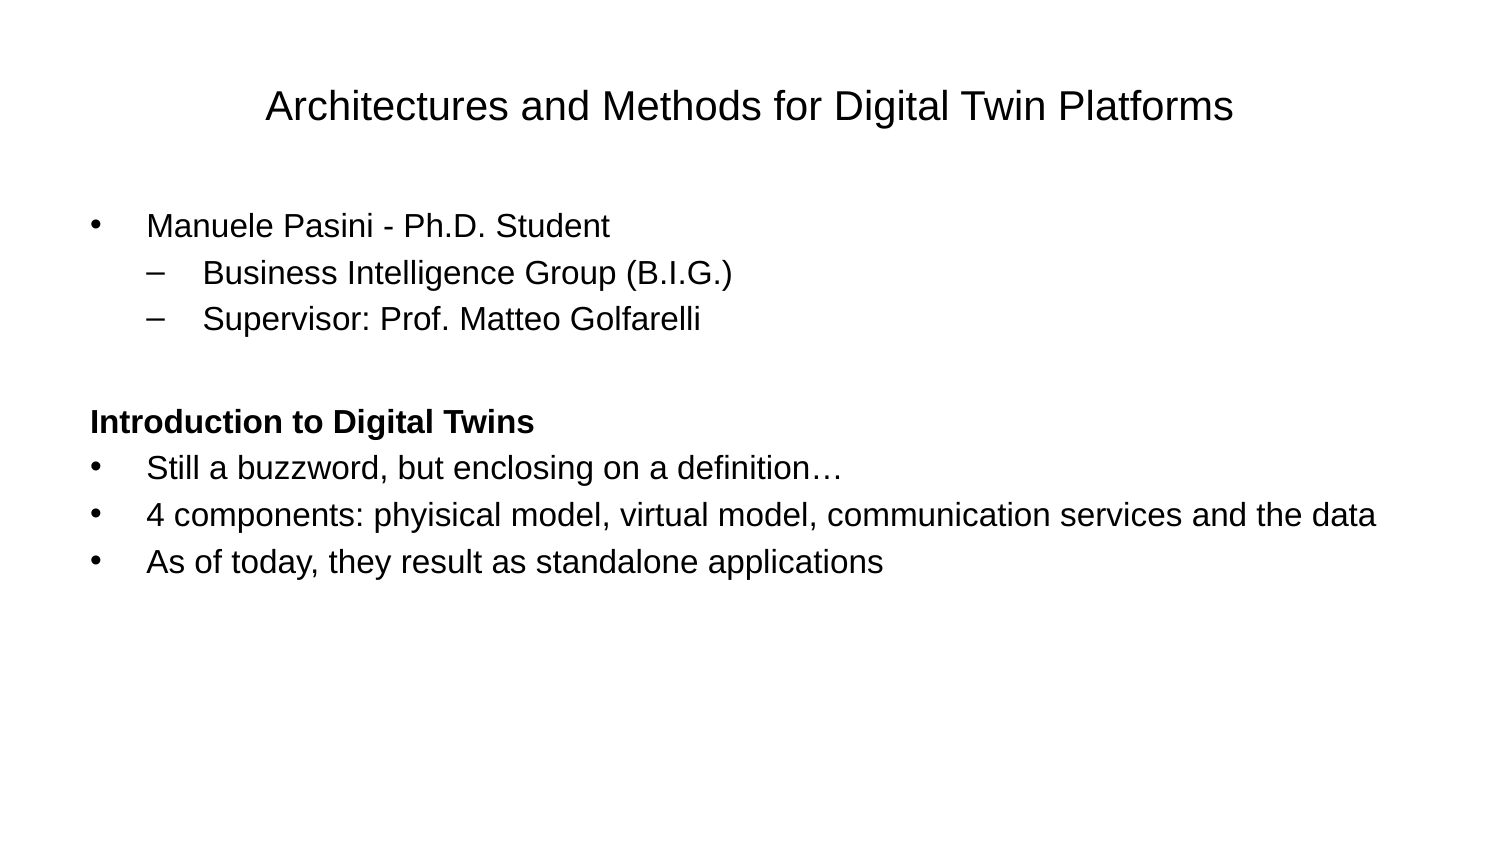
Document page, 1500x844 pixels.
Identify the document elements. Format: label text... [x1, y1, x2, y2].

list Manuele Pasini - Ph.D. Student Business Intelligence Group (B.I.G.) Supervisor: Prof. Matteo Golfarelli Introduction to Digital Twins Still a buzzword, but enclosing on a definition… 4 components: phyisical model, virtual model, communication services and the data As of today, they result as standalone applications [75, 196, 1425, 754]
title Architectures and Methods for Digital Twin Platforms [75, 33, 1425, 175]
